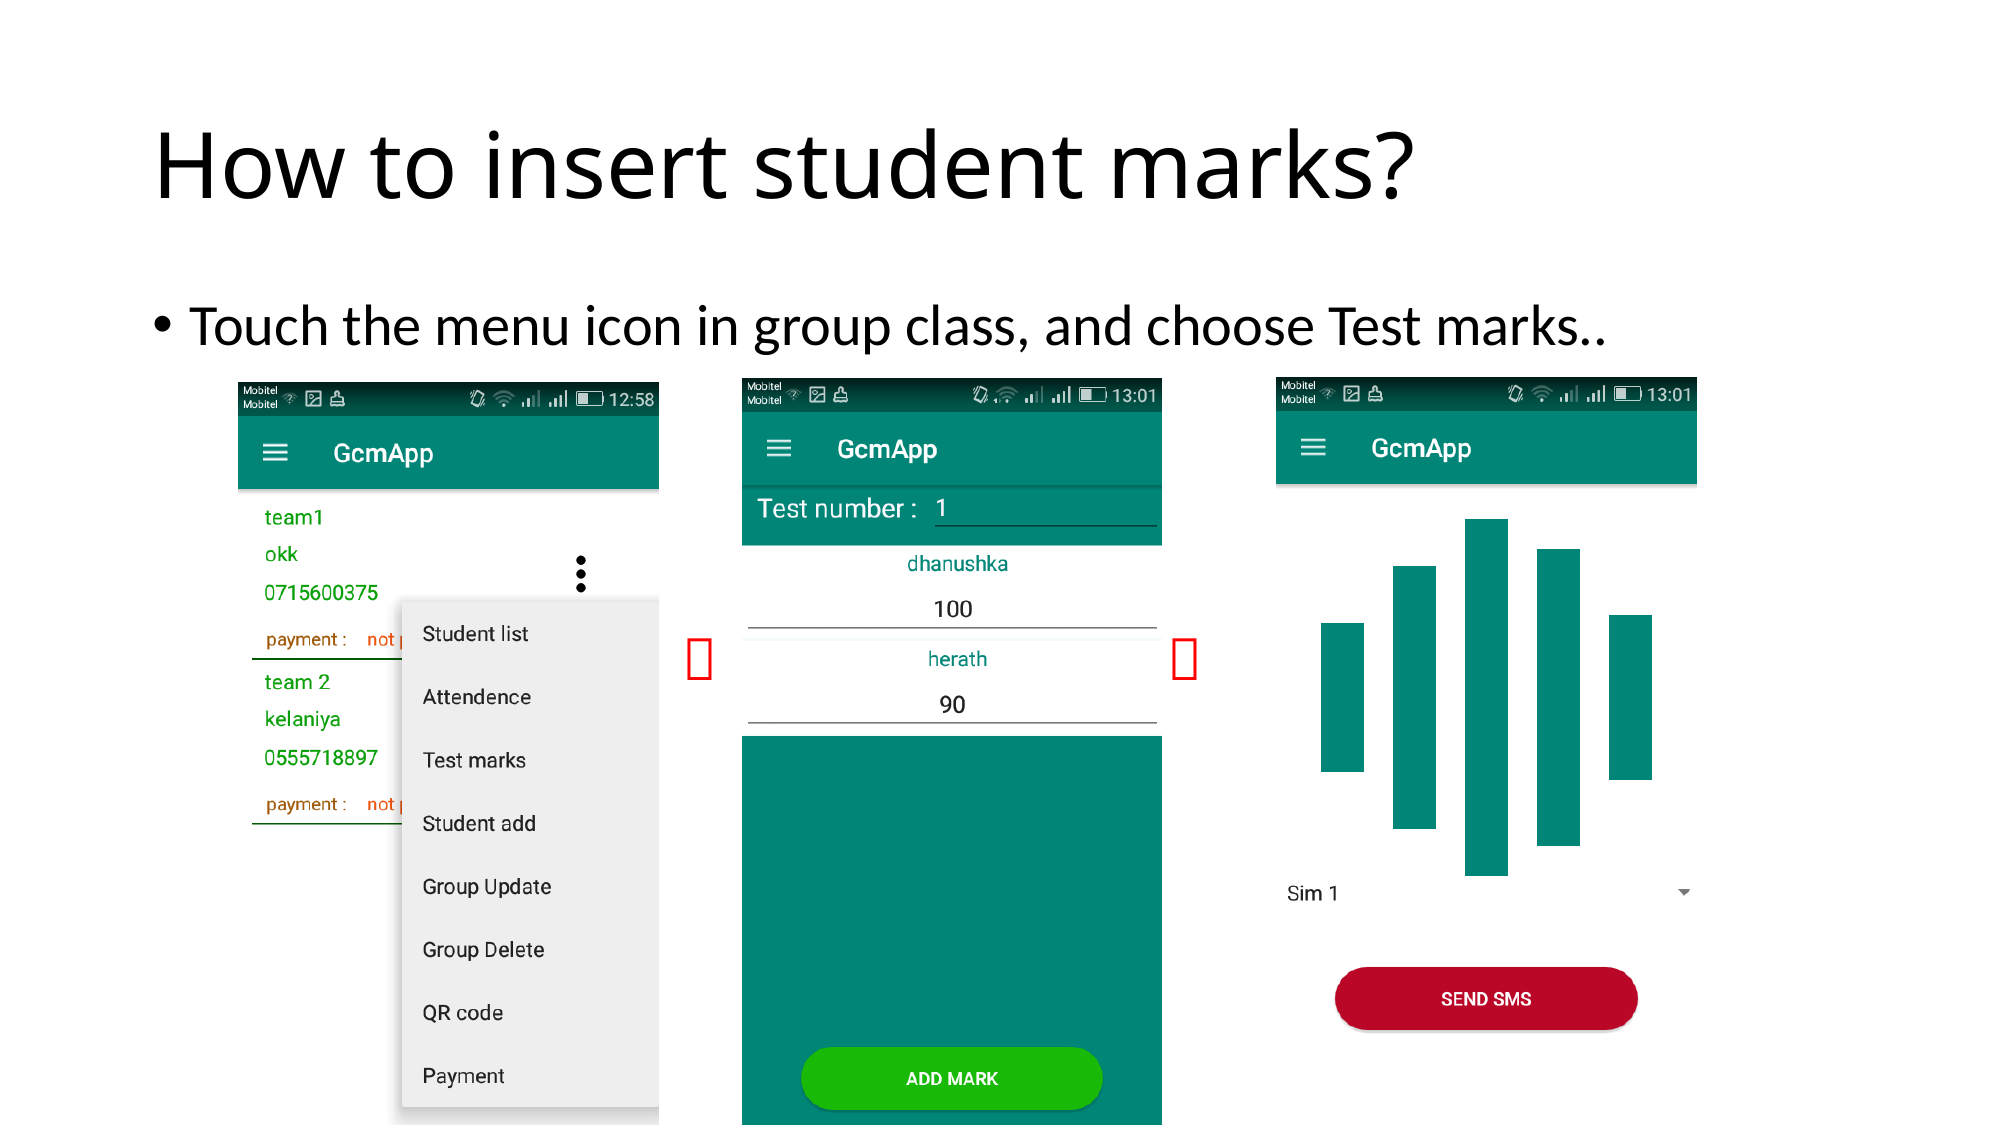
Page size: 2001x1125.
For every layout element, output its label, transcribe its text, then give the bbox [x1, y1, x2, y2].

picture [238, 382, 659, 1125]
title How to insert student marks? [137, 59, 1863, 278]
picture [1276, 377, 1697, 1124]
picture [741, 378, 1162, 1125]
list Touch the menu icon in group class, and choose Test marks..   [137, 287, 1863, 1002]
